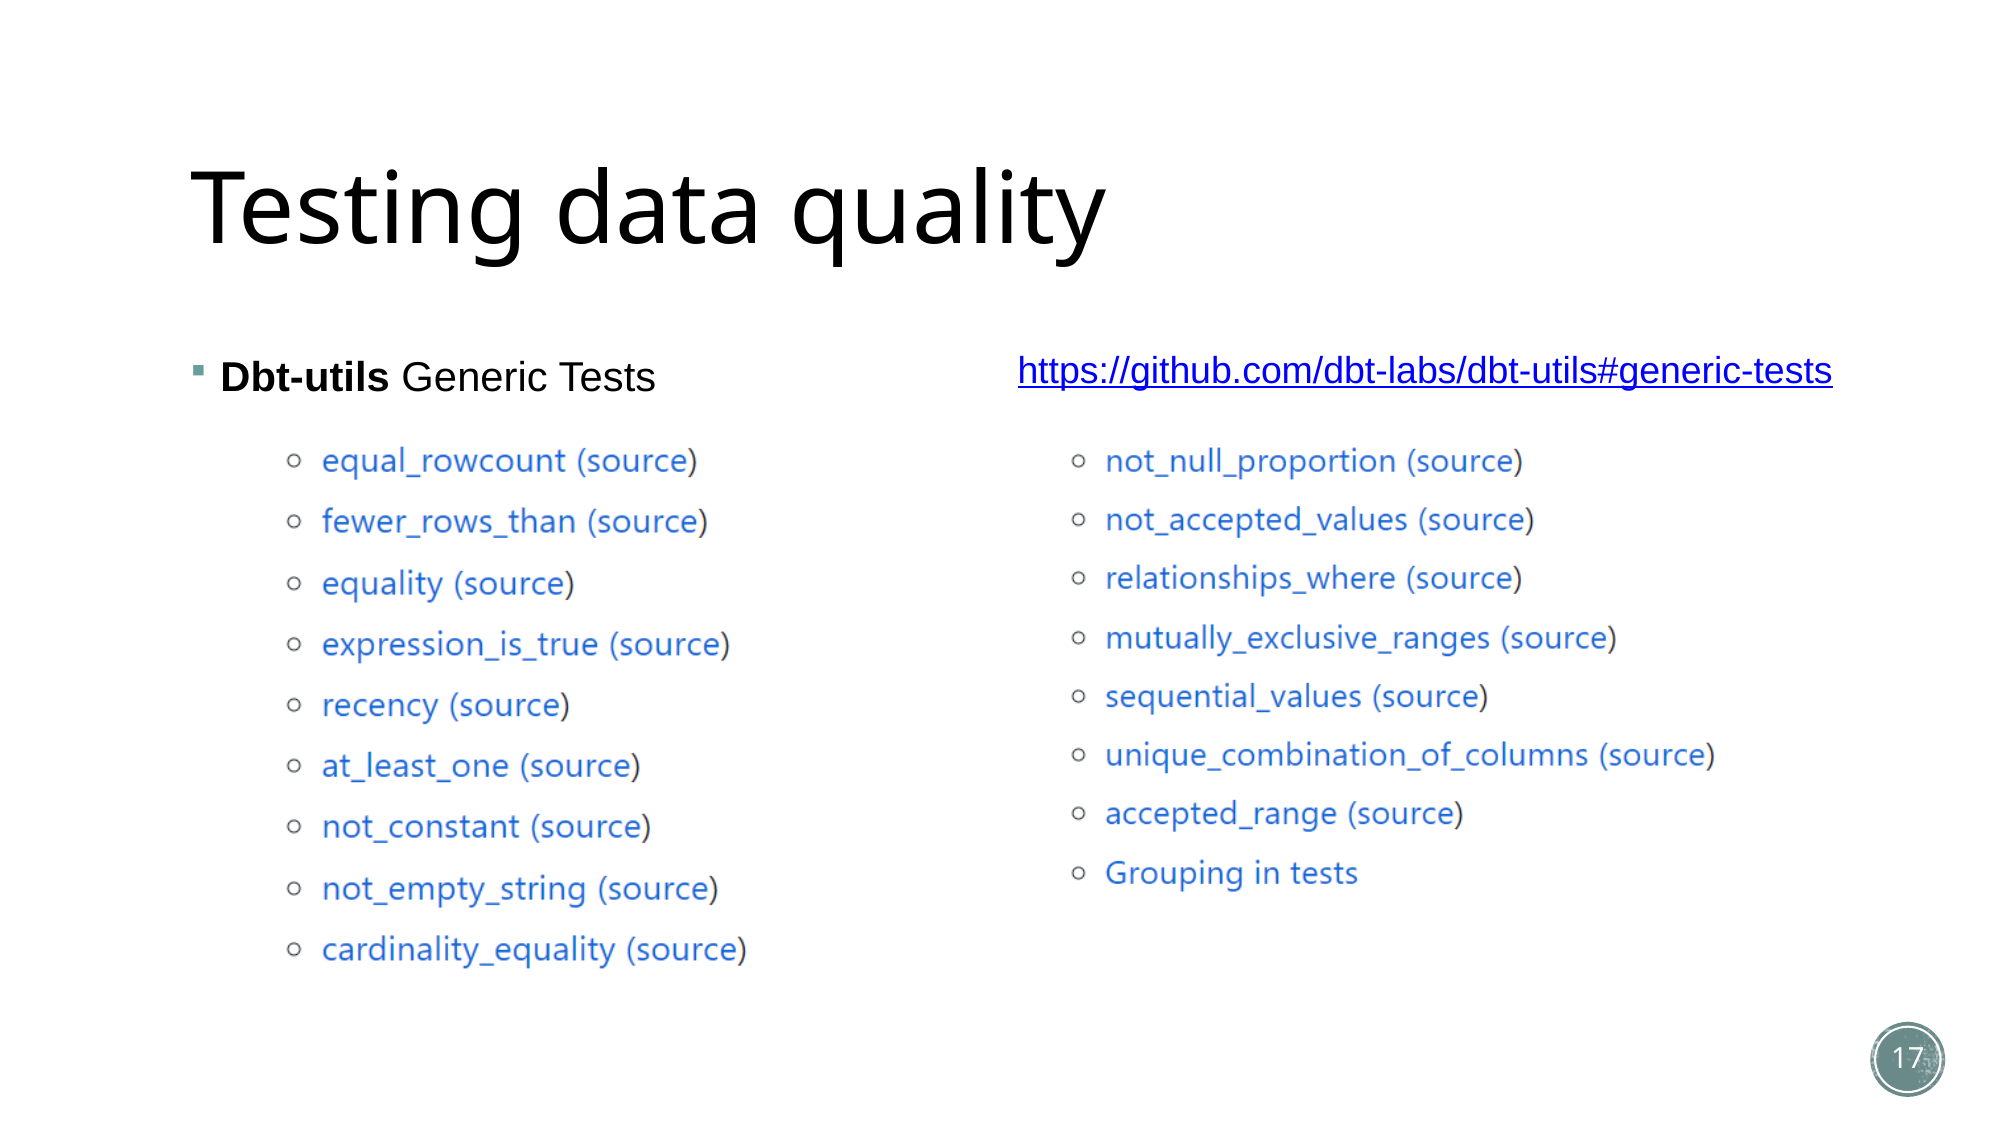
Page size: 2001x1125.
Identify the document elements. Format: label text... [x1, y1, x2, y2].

title Testing data quality [175, 79, 1826, 344]
picture [1045, 439, 1767, 912]
slide_number 17 [1855, 1028, 1961, 1089]
text_box https://github.com/dbt-labs/dbt-utils#generic-tests [1002, 338, 1888, 444]
list Dbt-utils Generic Tests [175, 348, 1826, 1013]
picture [271, 435, 802, 987]
